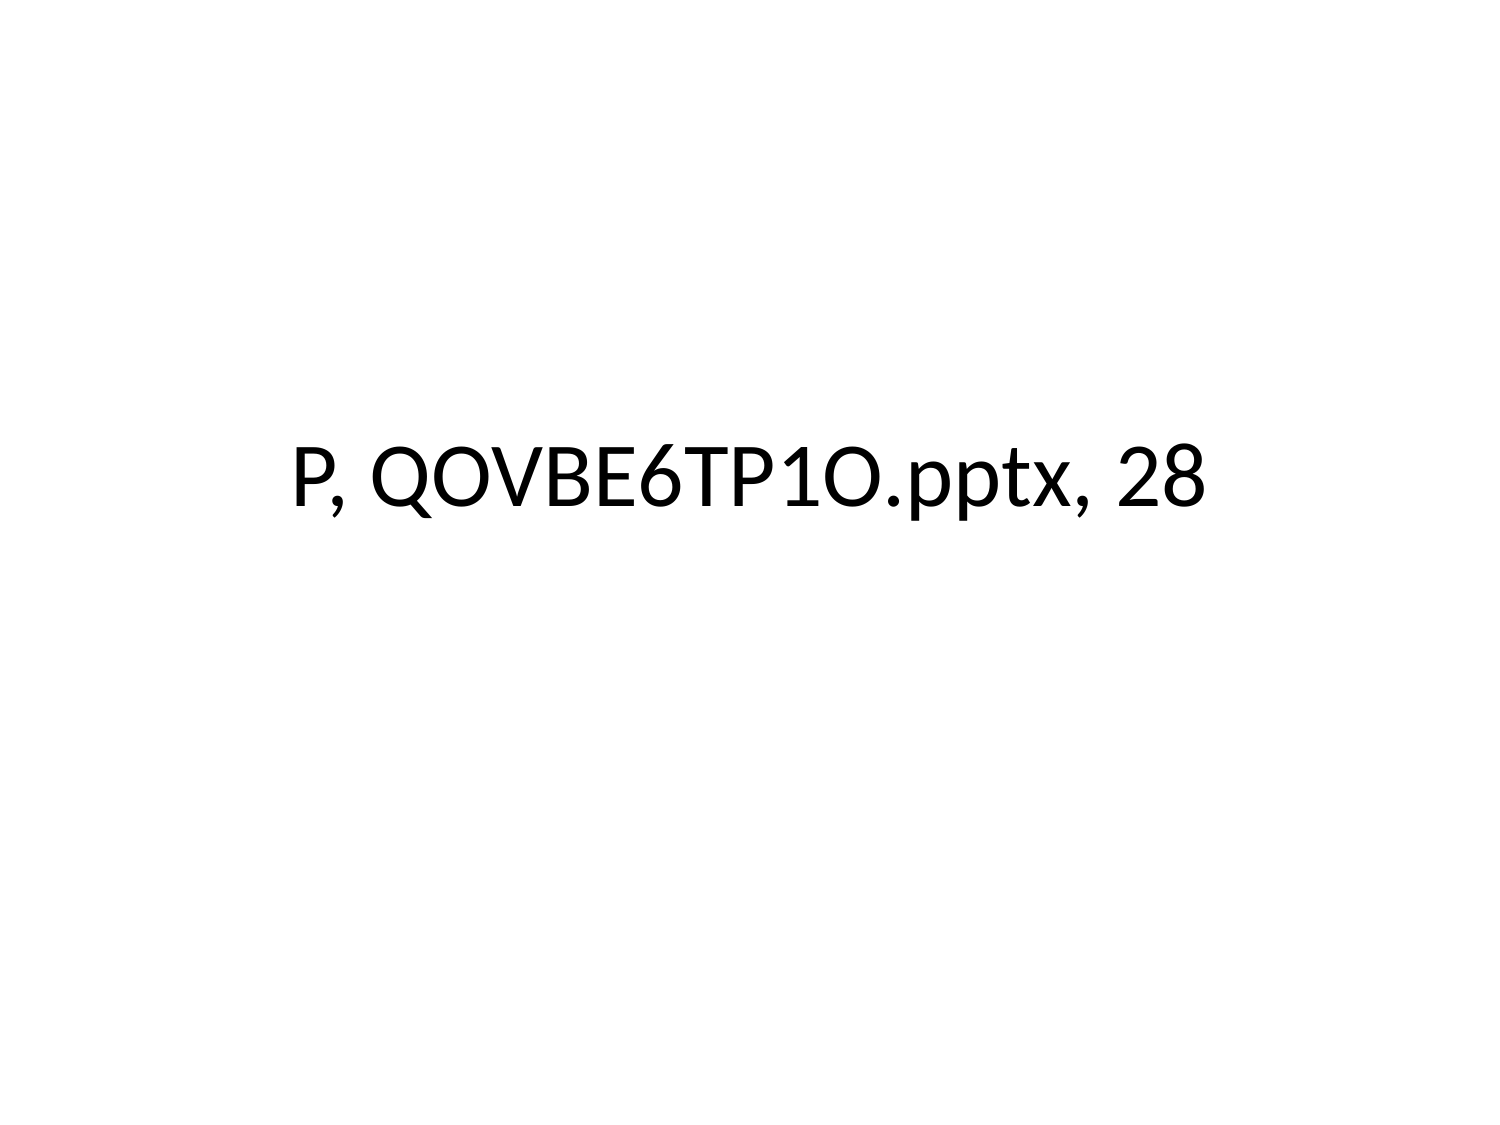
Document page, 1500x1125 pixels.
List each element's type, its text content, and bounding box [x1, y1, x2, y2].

title P, QOVBE6TP1O.pptx, 28 [112, 349, 1388, 591]
